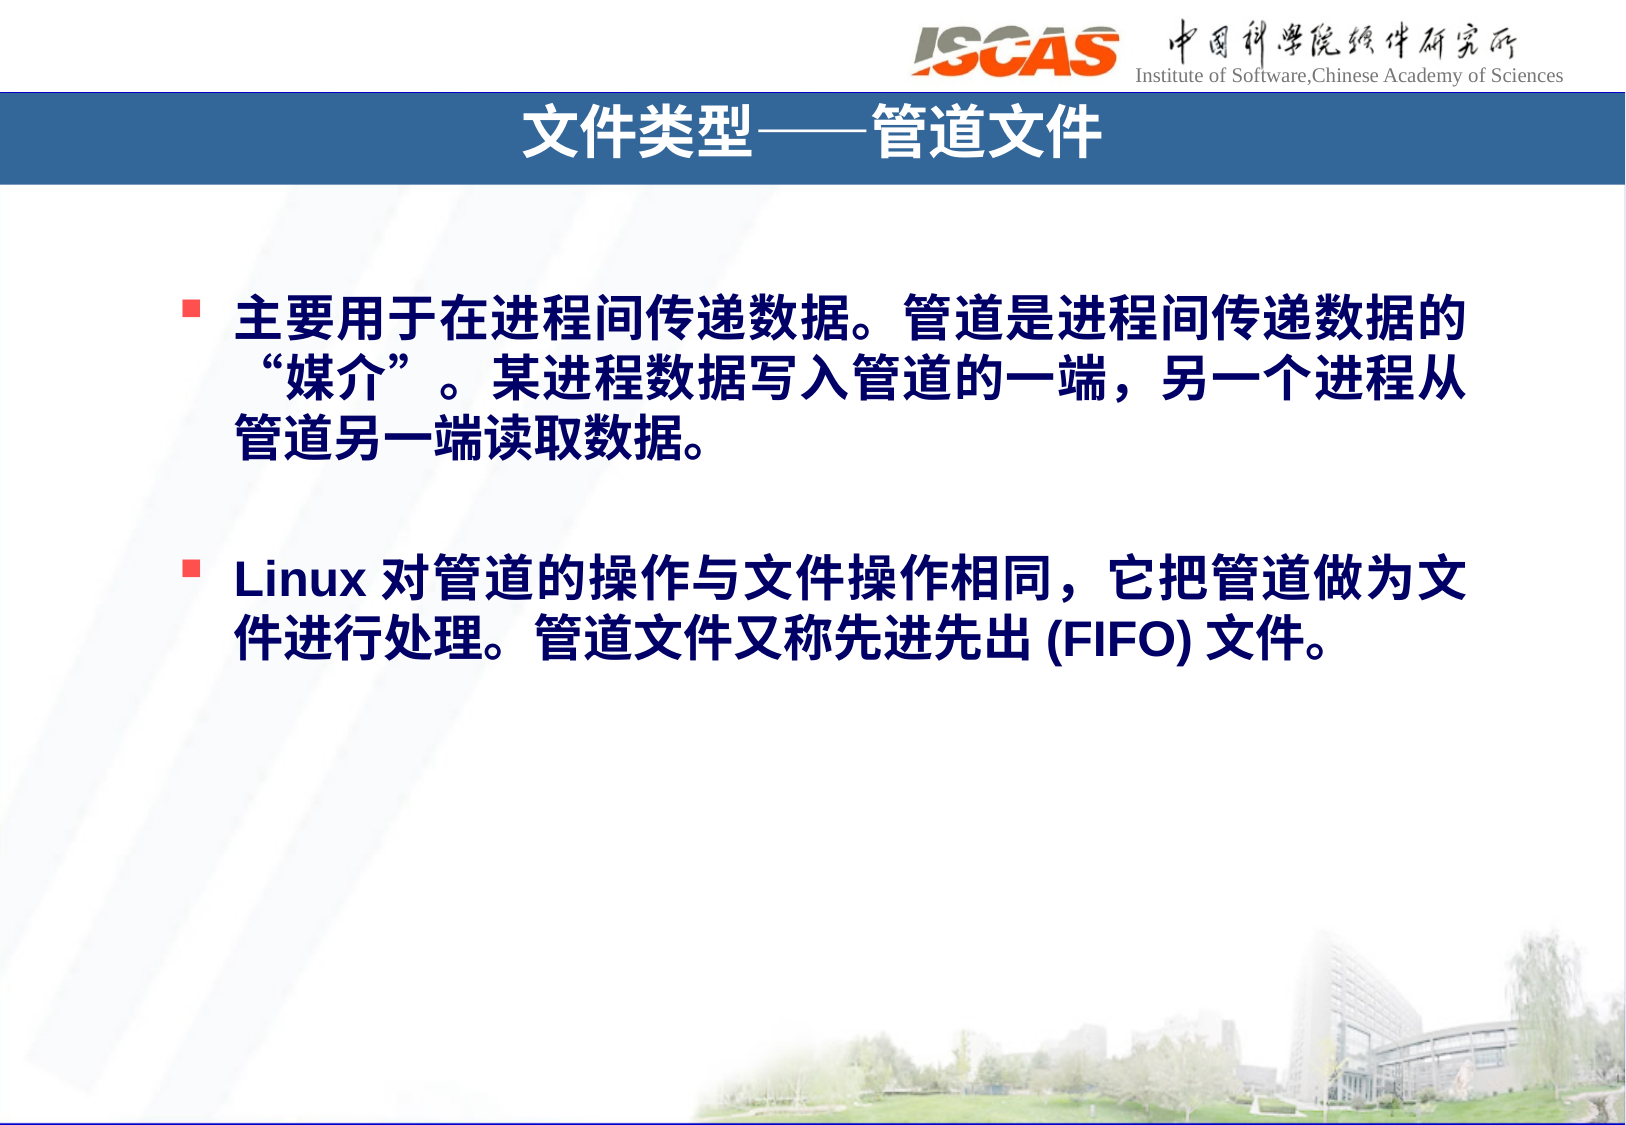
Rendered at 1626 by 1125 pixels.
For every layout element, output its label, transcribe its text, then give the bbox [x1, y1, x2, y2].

title 文件类型——管道文件 [0, 93, 1625, 185]
picture [907, 18, 1132, 87]
picture [0, 92, 1626, 1125]
text_box 主要用于在进程间传递数据。管道是进程间传递数据的“媒介”。某进程数据写入管道的一端，另一个进程从管道另一端读取数据。 Linux对管道的操作与文件操作相同，它把管道做为文件进行处理。管道文件又称先进先出(FIFO)文件。 [162, 278, 1482, 1125]
picture [1166, 15, 1519, 71]
